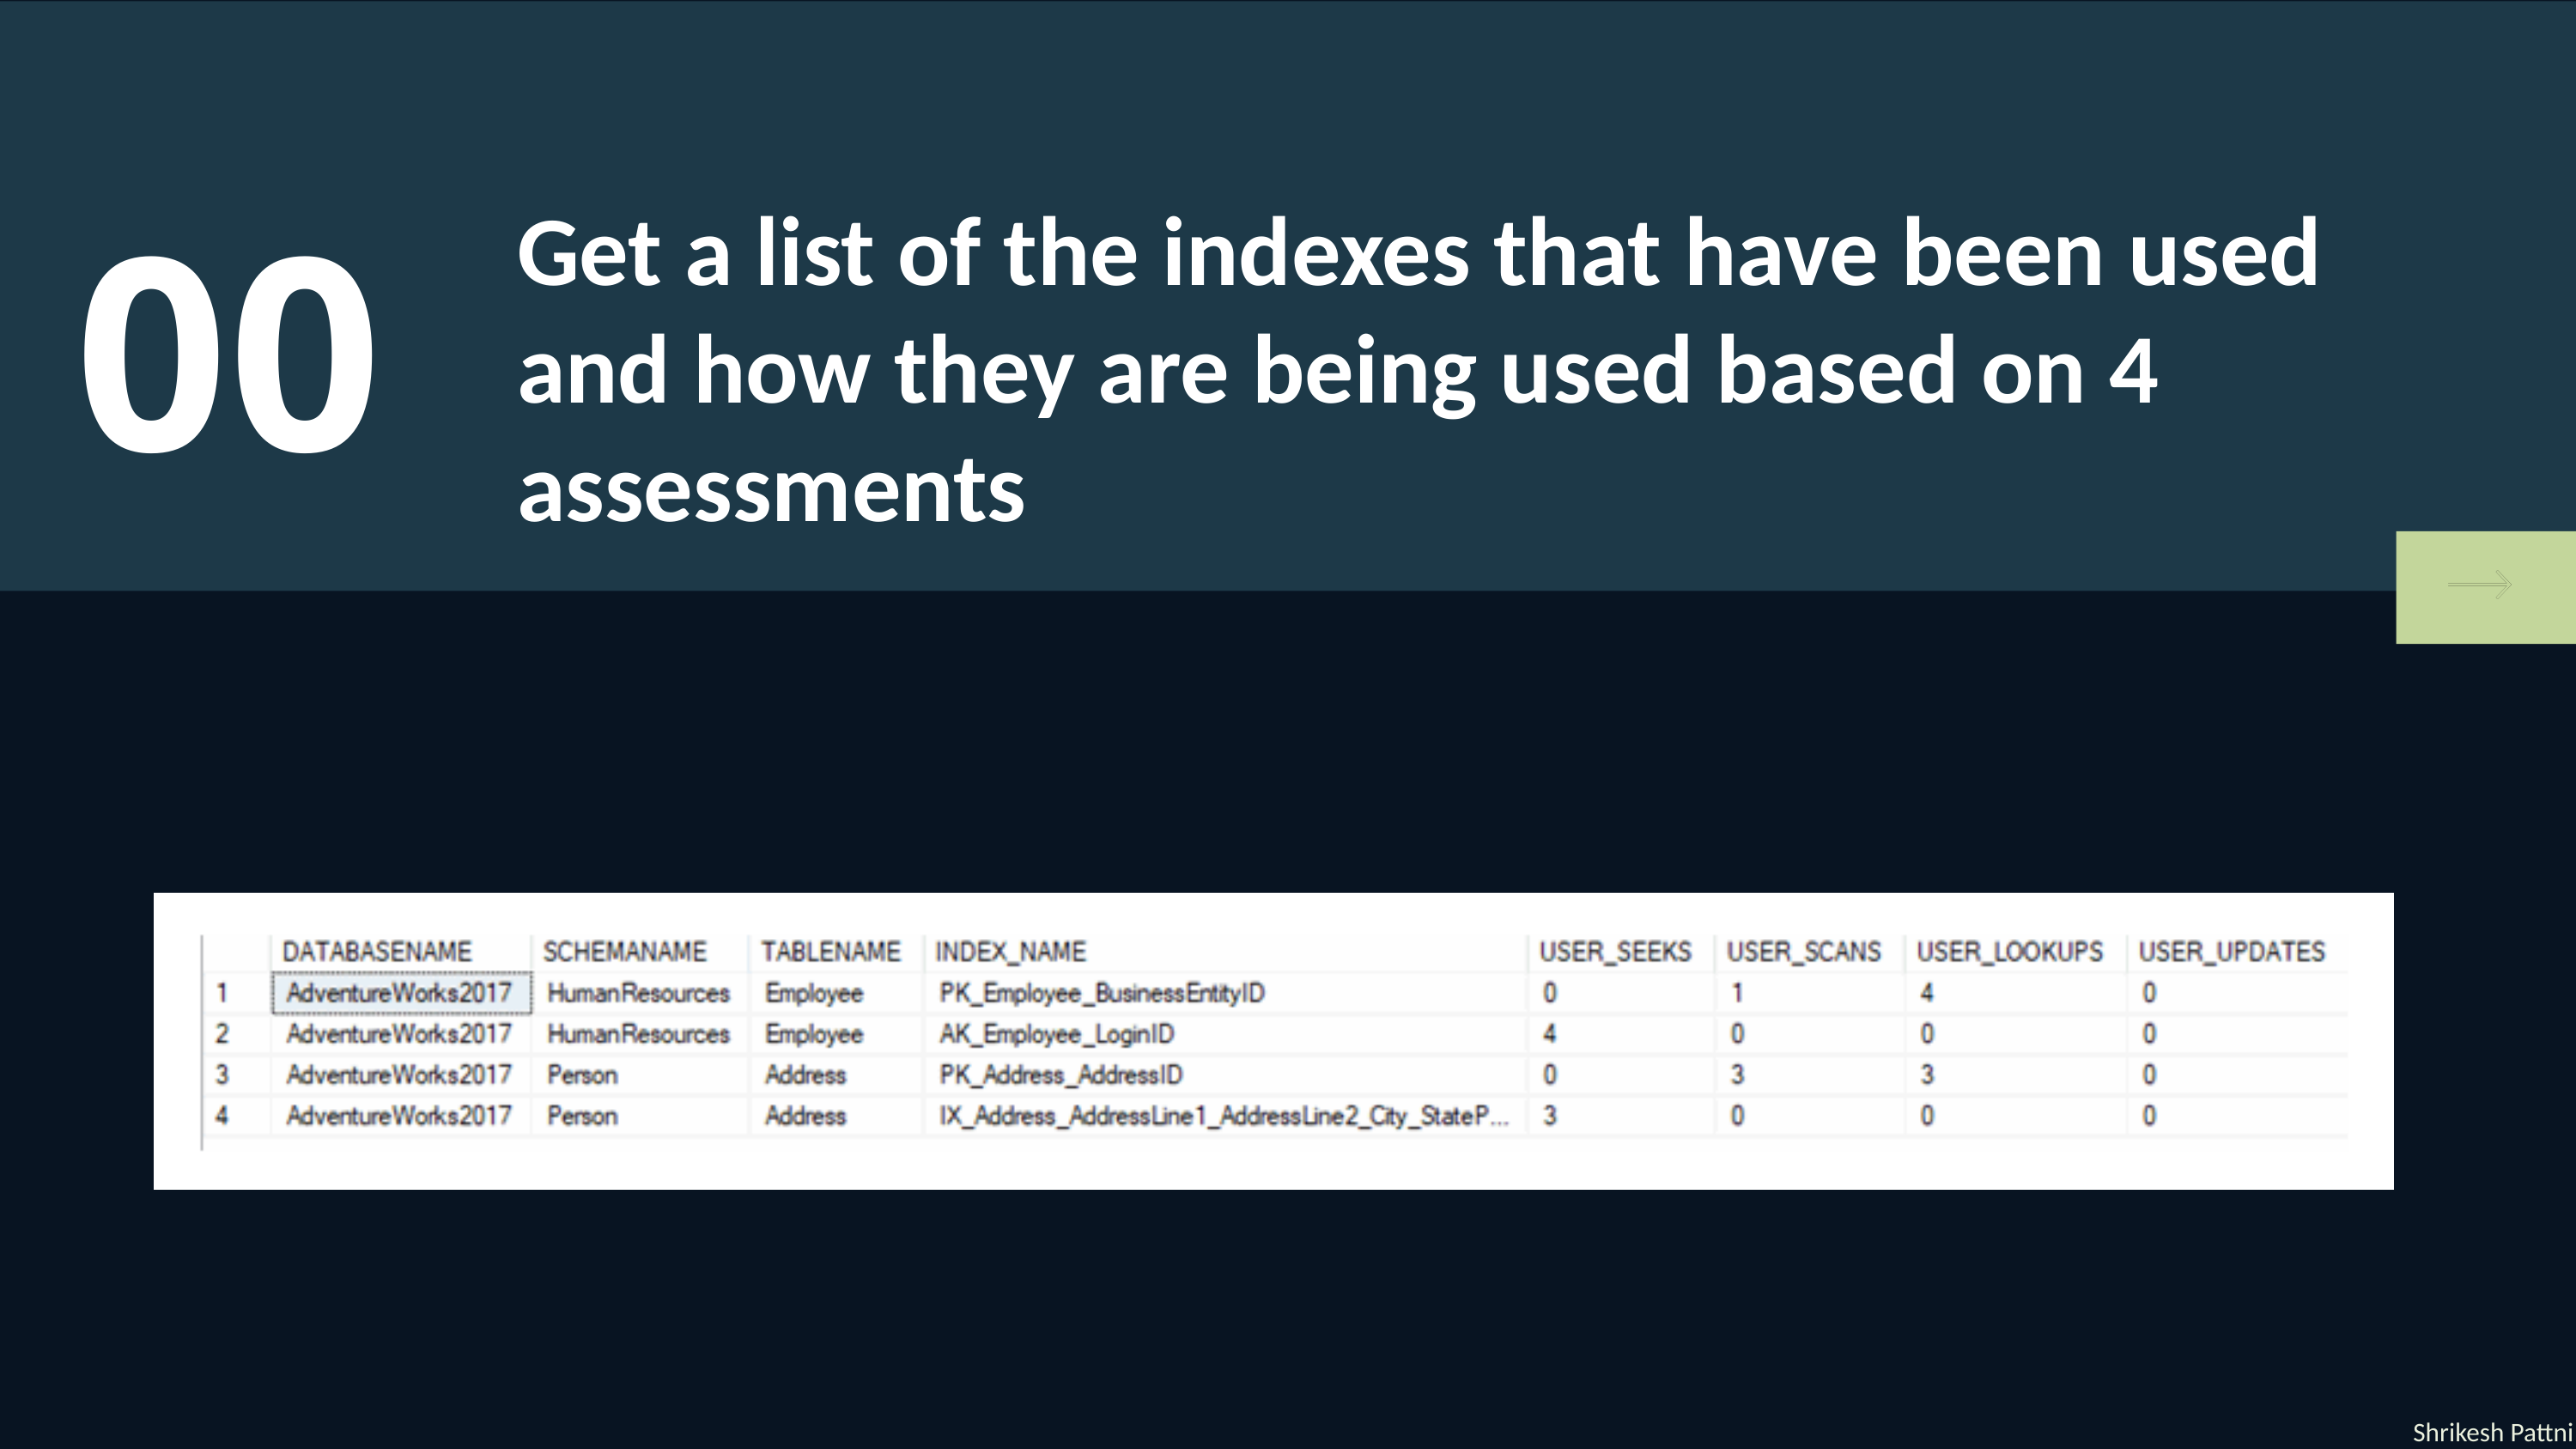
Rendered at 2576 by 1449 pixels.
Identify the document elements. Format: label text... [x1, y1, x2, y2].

text_box 00 [75, 322, 504, 505]
text_box Get a list of the indexes that have been used and how they are being used based on 4 assessments [504, 180, 2512, 548]
text_box [0, 0, 2576, 592]
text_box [2396, 530, 2576, 645]
text_box Shrikesh Pattni [2323, 1408, 2576, 1449]
picture [153, 893, 2394, 1190]
